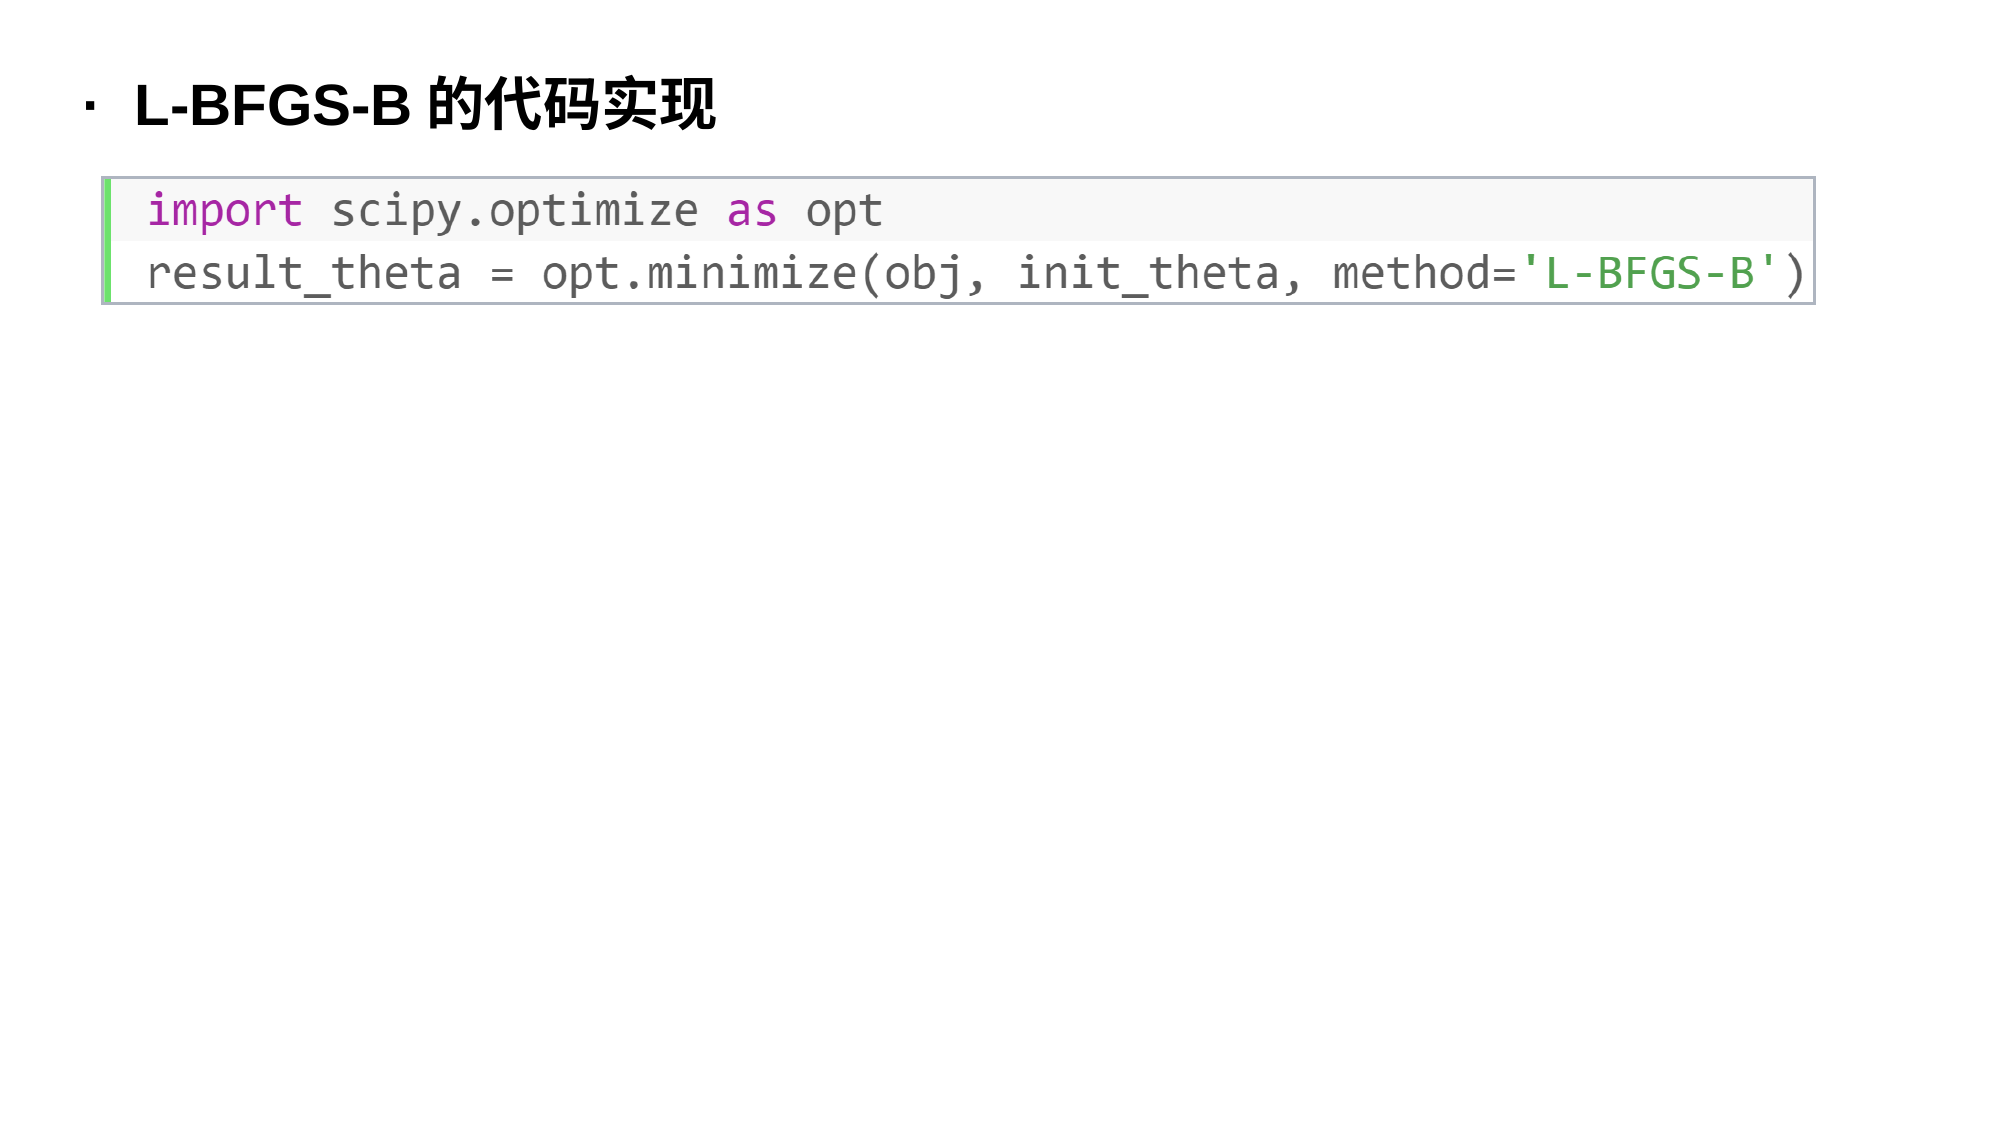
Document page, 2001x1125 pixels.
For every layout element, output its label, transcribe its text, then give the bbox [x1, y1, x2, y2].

text_box · L-BFGS-B的代码实现 [67, 52, 1850, 145]
picture [104, 178, 1813, 303]
